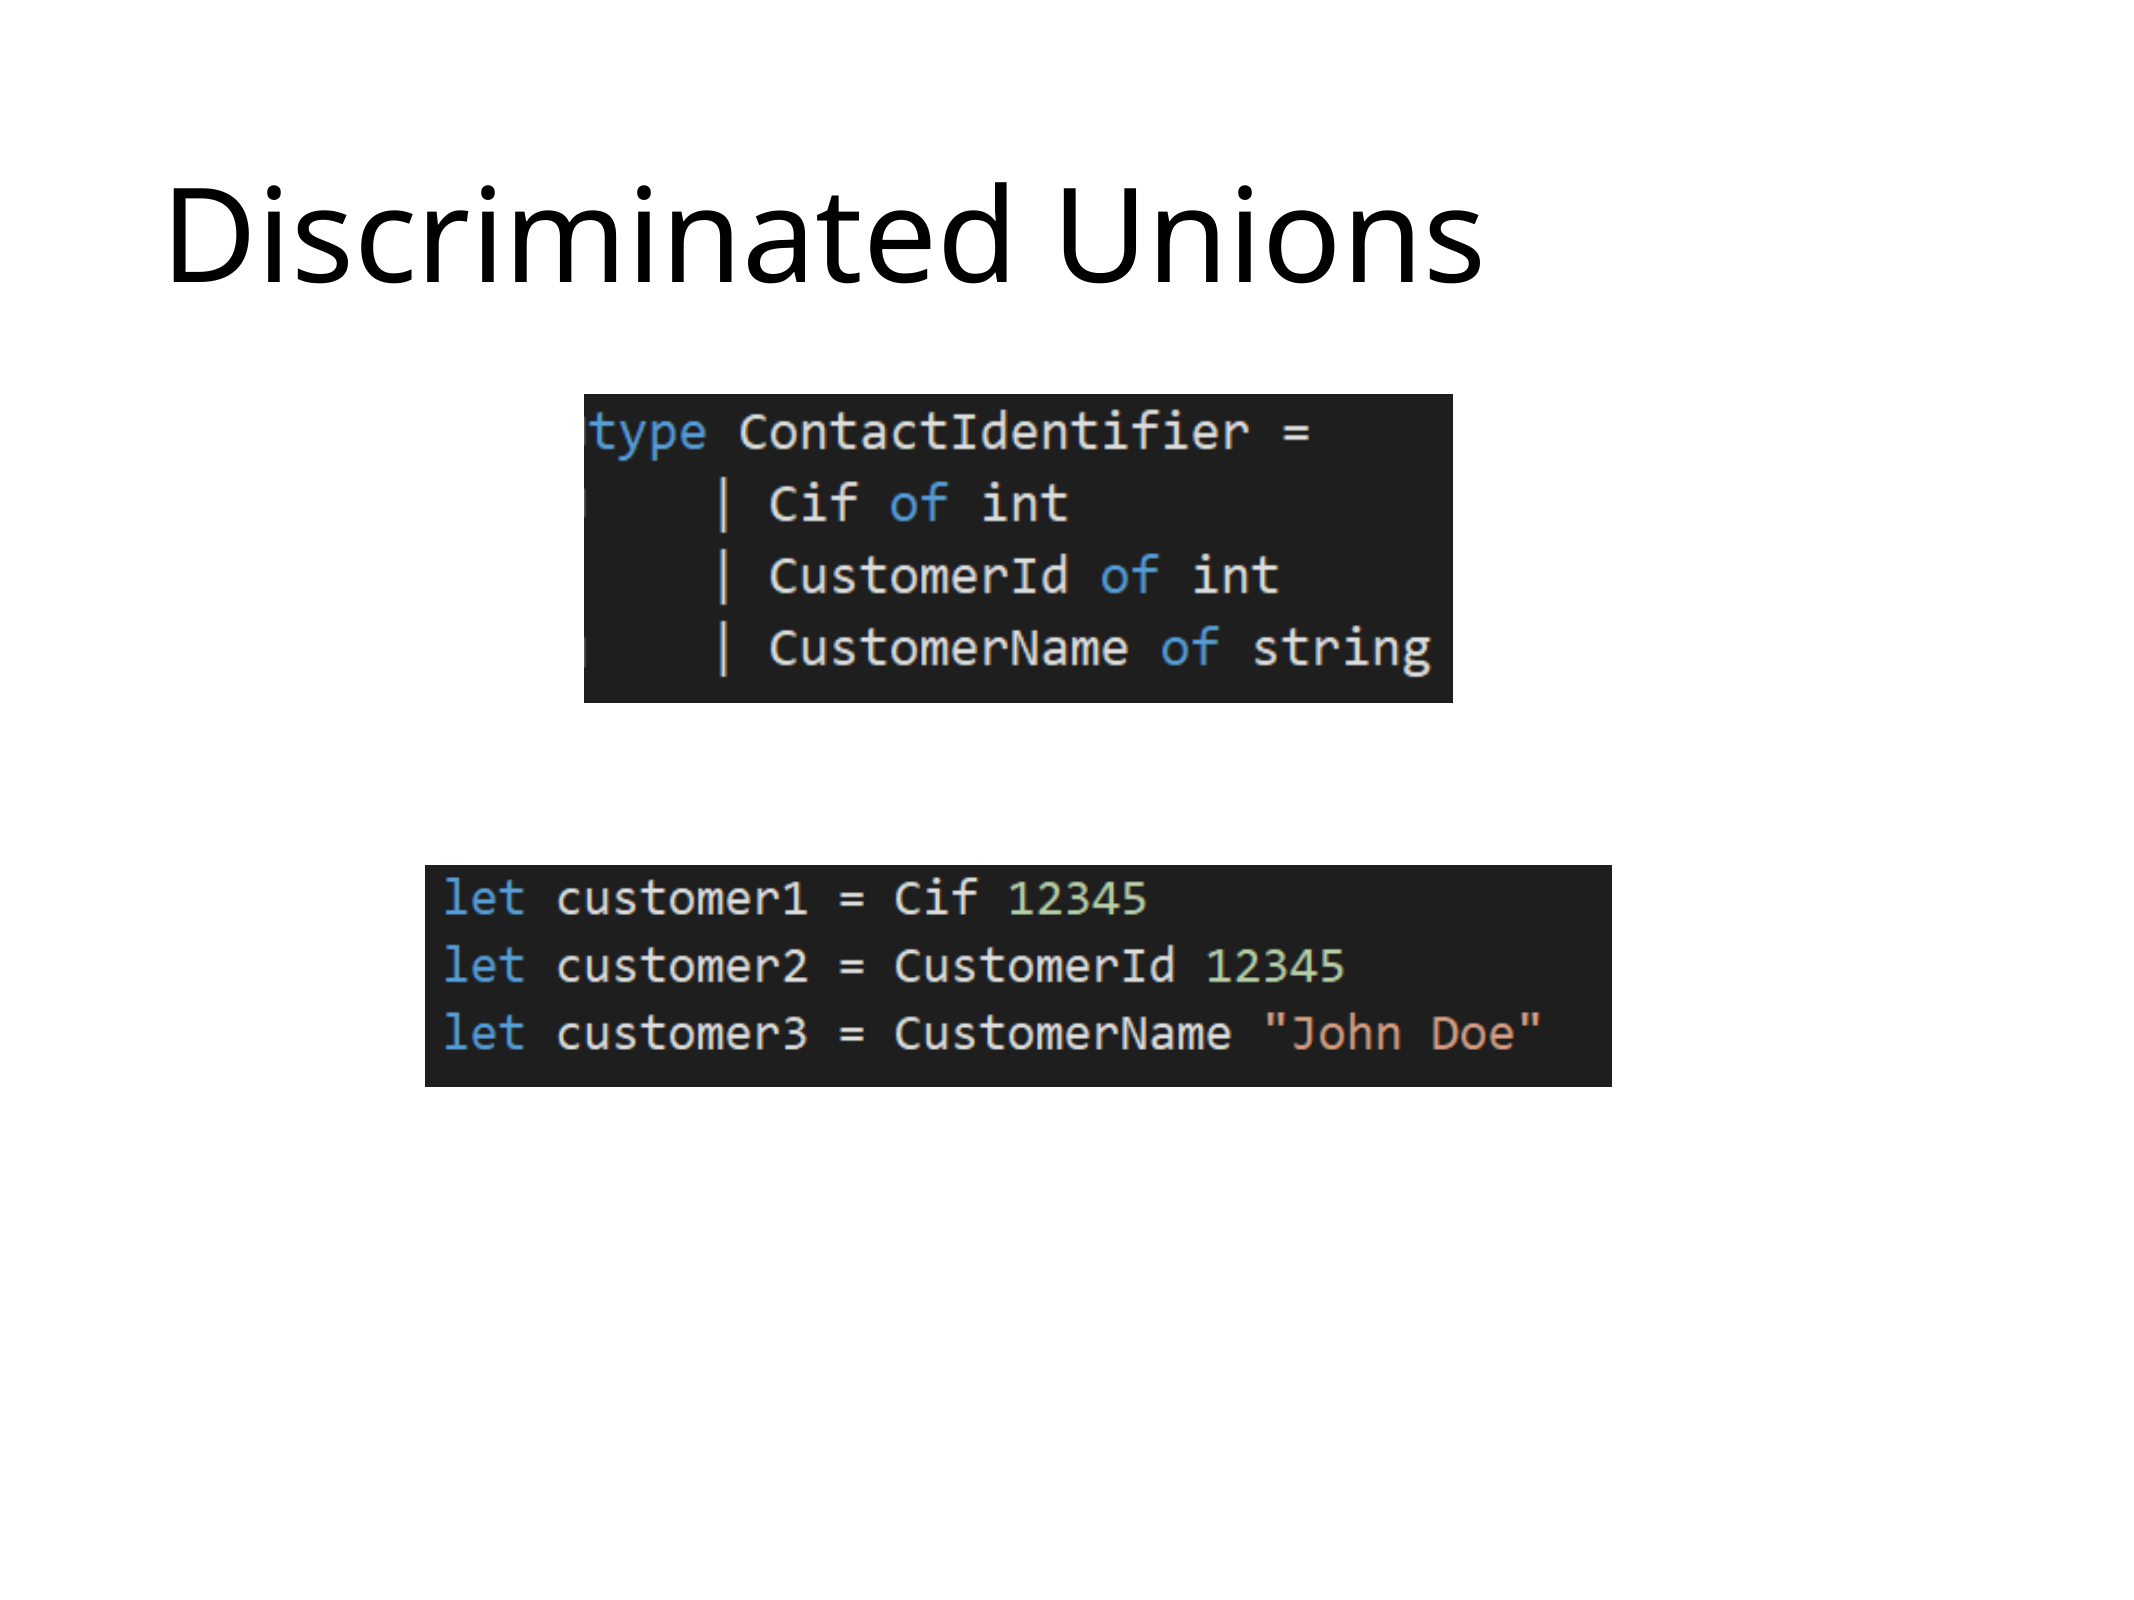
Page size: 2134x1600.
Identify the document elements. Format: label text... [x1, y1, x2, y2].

picture [584, 394, 1453, 703]
title Discriminated Unions [146, 85, 1987, 394]
picture [425, 865, 1612, 1088]
text_box [125, 394, 2009, 1337]
